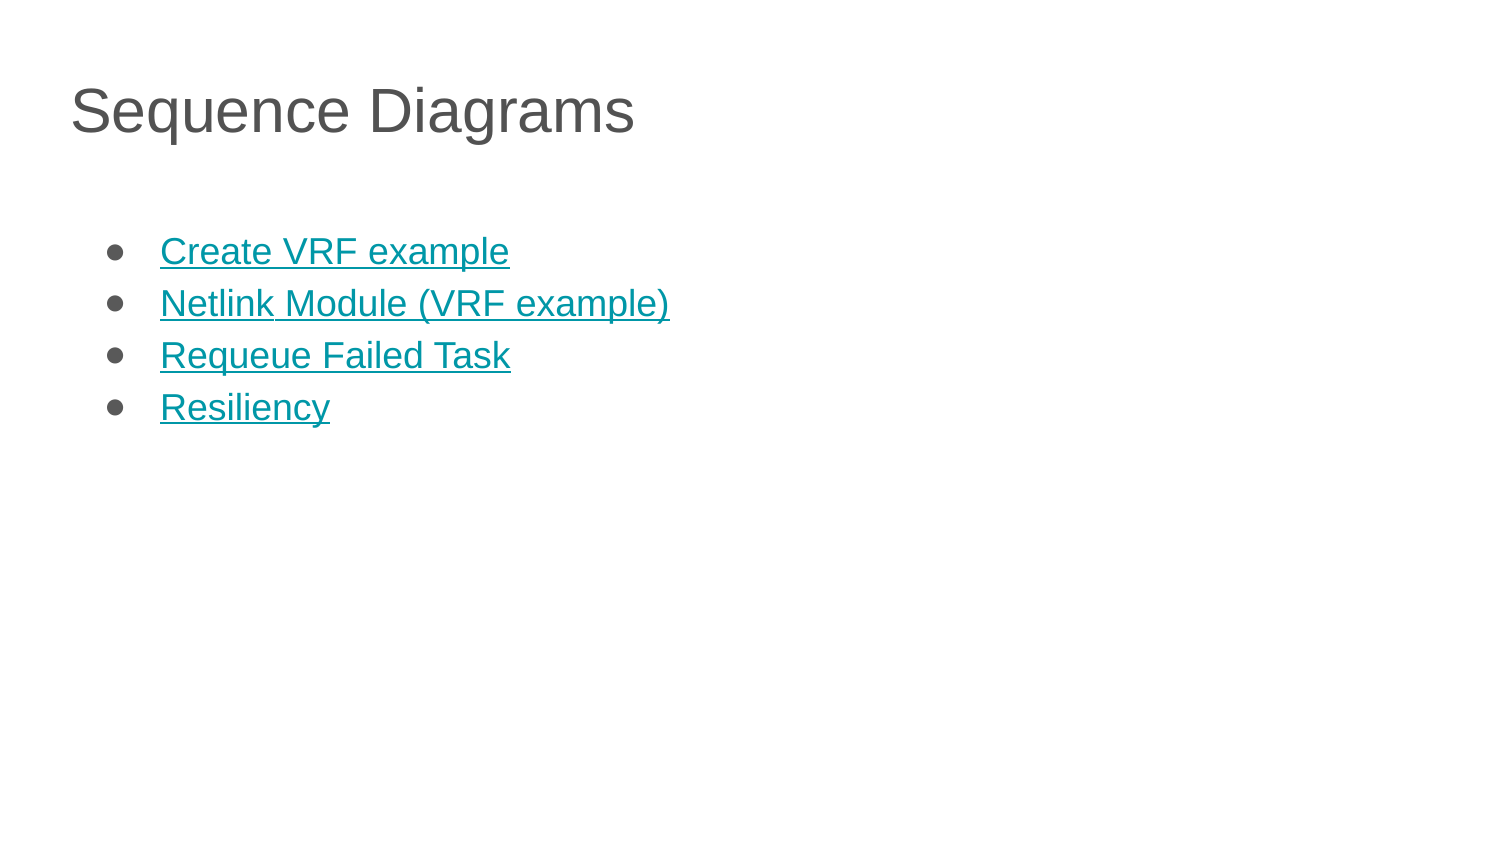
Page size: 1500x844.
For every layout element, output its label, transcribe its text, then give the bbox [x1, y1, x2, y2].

title Sequence Diagrams [69, 69, 1426, 188]
list Create VRF example Netlink Module (VRF example) Requeue Failed Task Resiliency [70, 205, 1425, 769]
